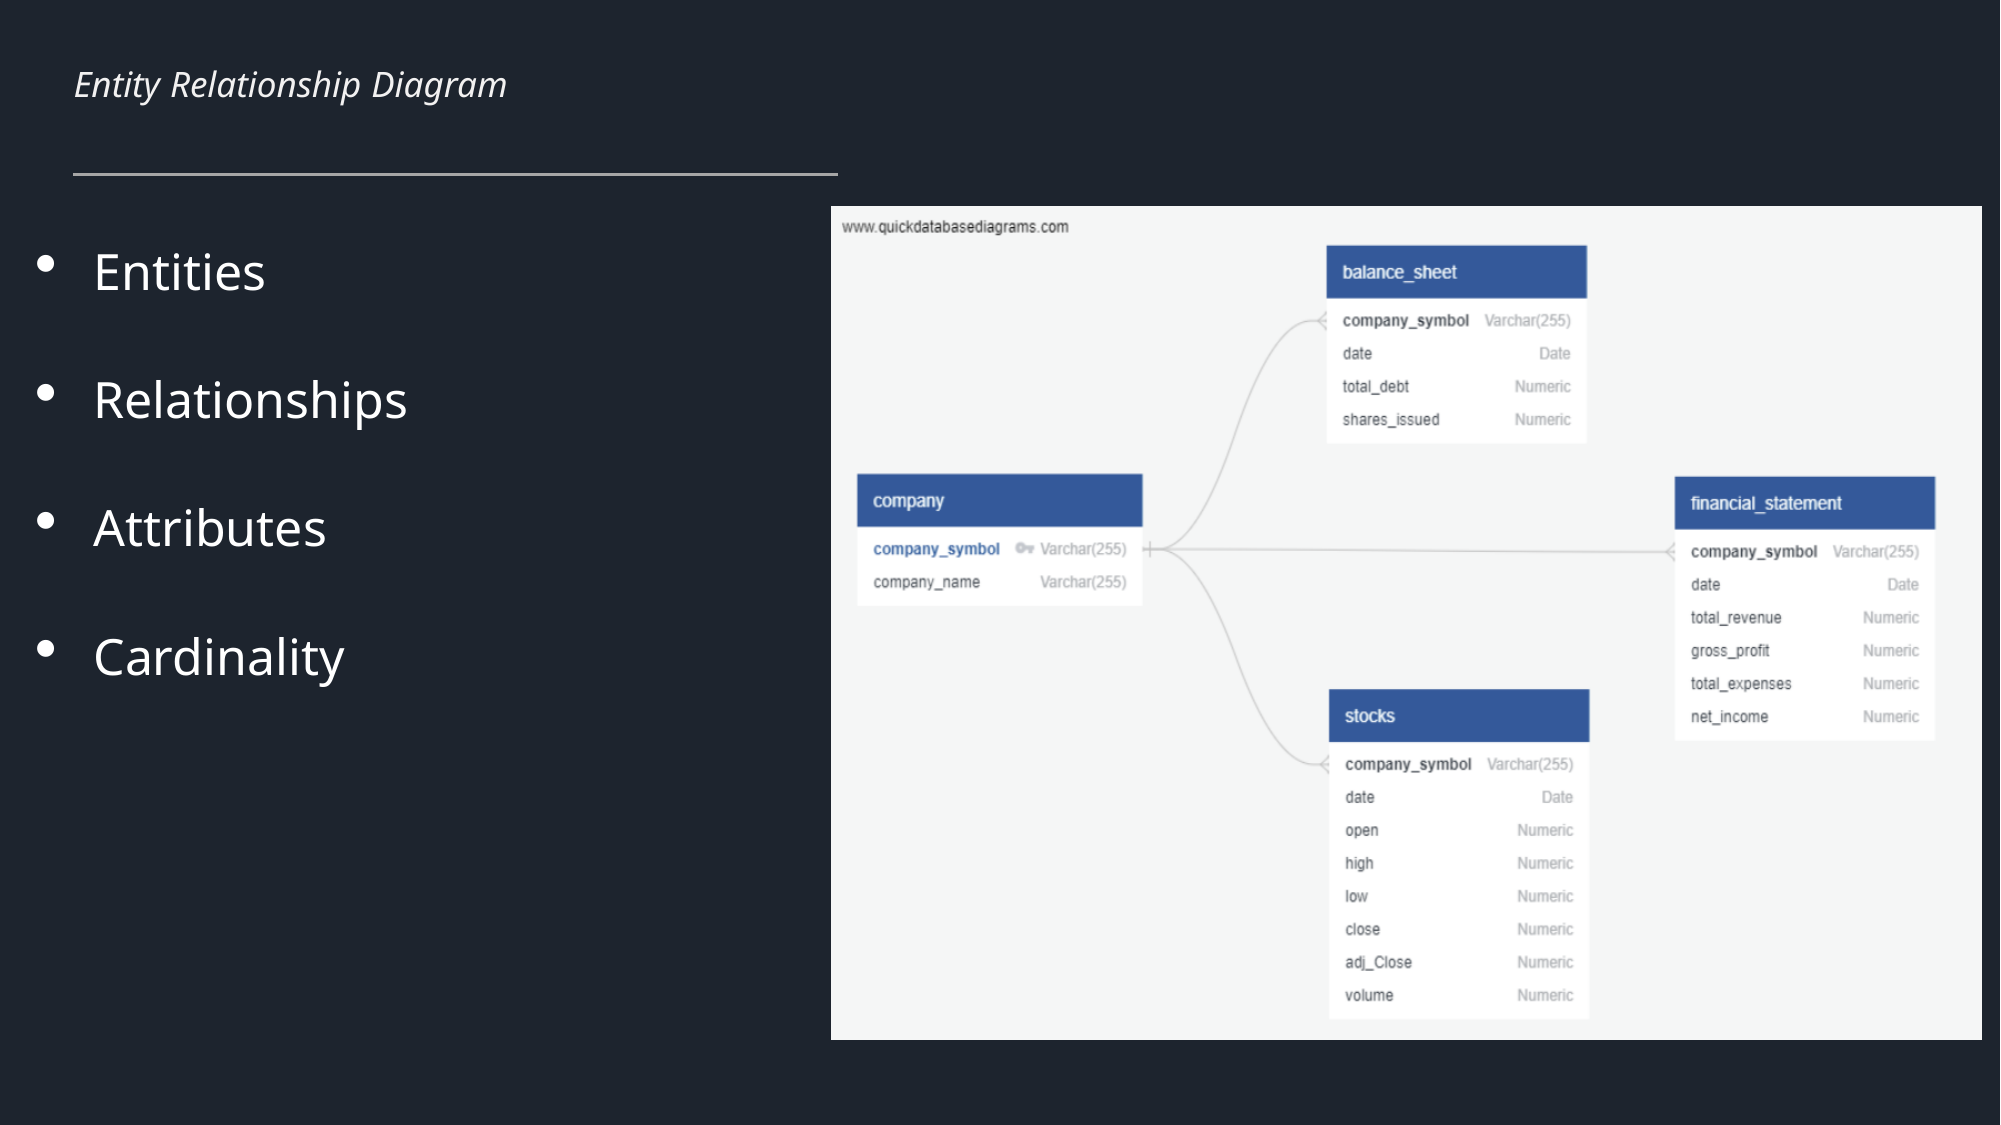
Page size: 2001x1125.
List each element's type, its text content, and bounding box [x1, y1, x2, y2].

title Entity Relationship Diagram [73, 63, 1928, 207]
list Entities Relationships Attributes Cardinality [37, 235, 814, 1011]
picture [830, 206, 1982, 1040]
